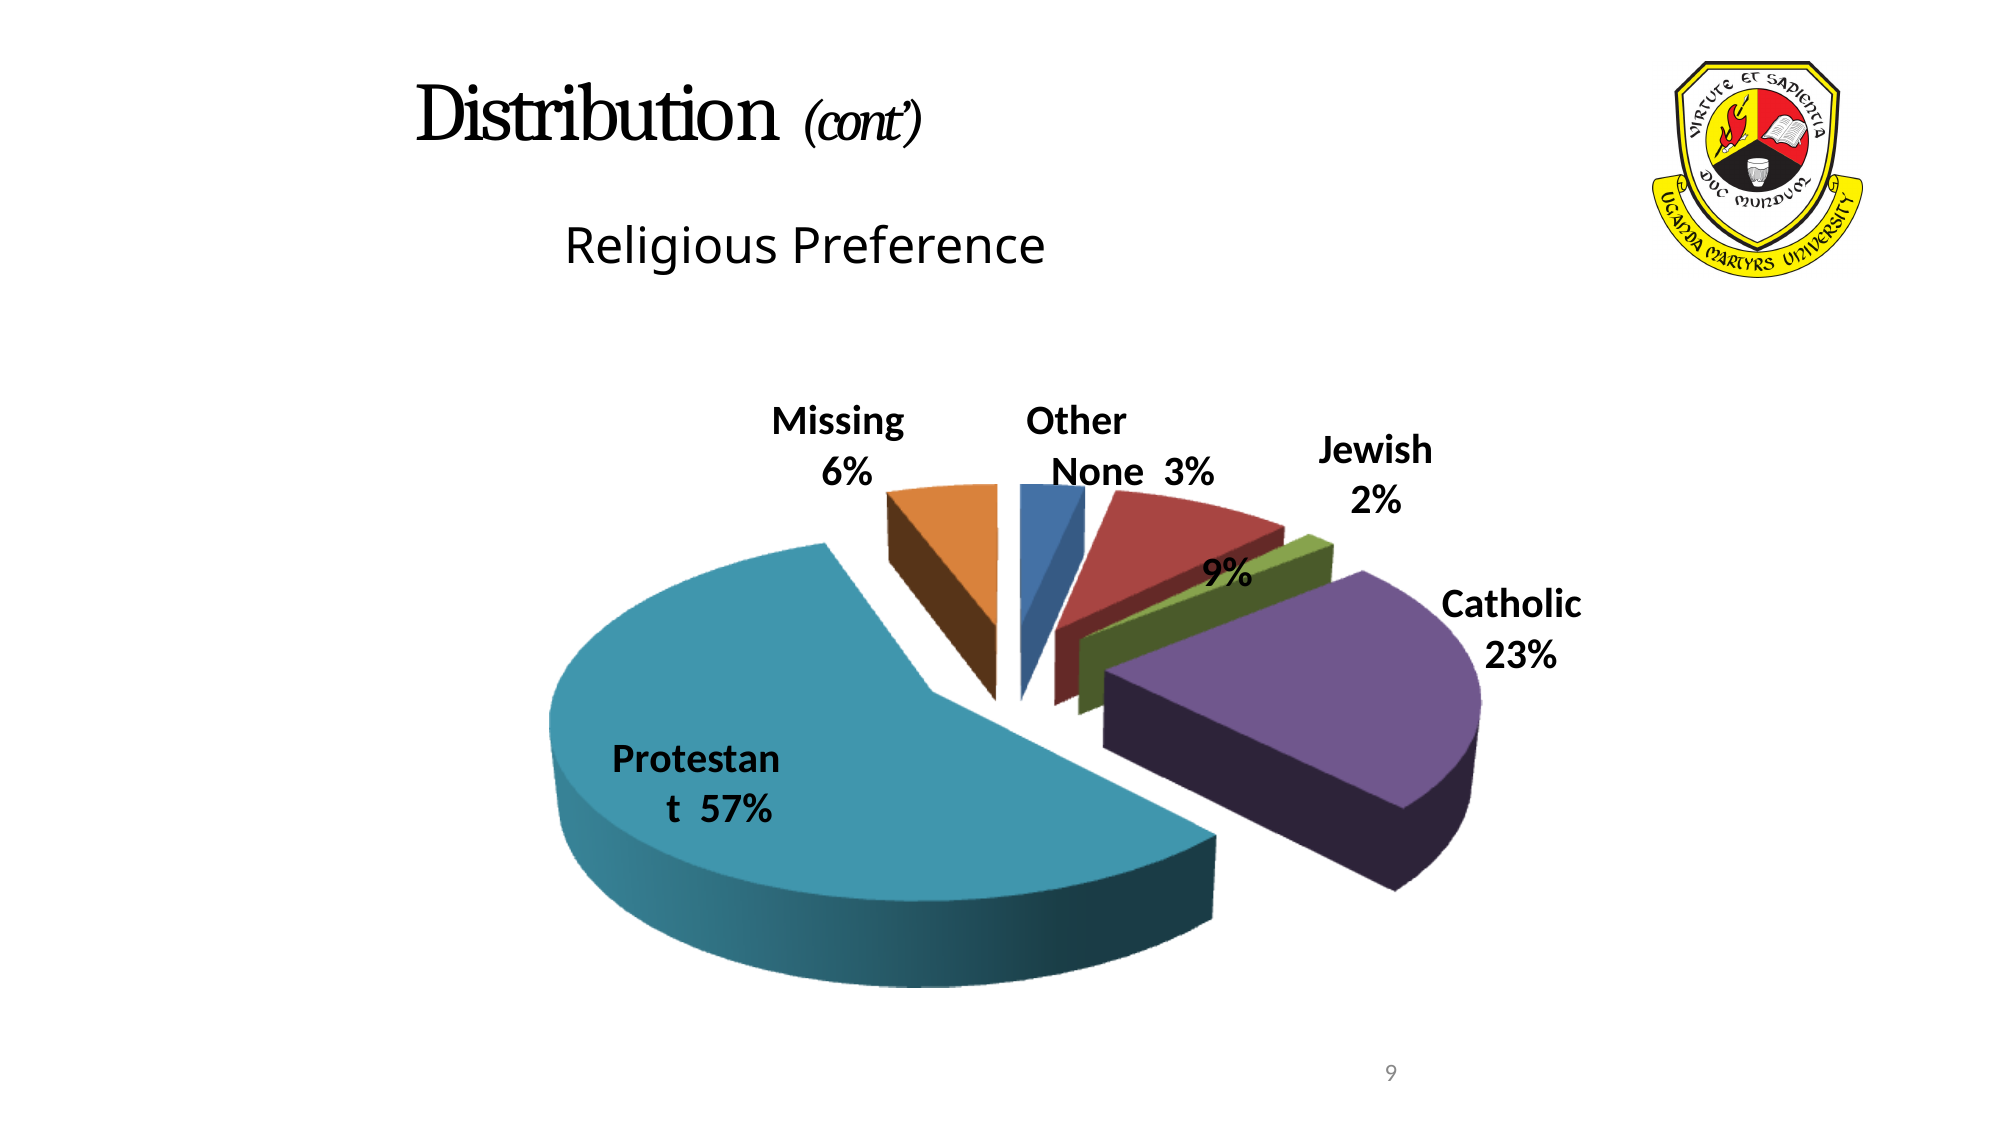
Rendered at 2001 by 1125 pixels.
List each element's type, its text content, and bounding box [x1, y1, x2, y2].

text_box Missing 6% [769, 391, 907, 484]
text_box Other None 3% 9% [1024, 391, 1282, 484]
text_box Religious Preference [549, 206, 1359, 282]
text_box Catholic 23% [1483, 574, 1584, 677]
picture [1652, 61, 1863, 278]
title Distribution (cont’) [412, 11, 1069, 201]
picture [549, 484, 1483, 988]
text_box Jewish 2% [1316, 419, 1436, 484]
slide_number 9 [1378, 1060, 1419, 1125]
